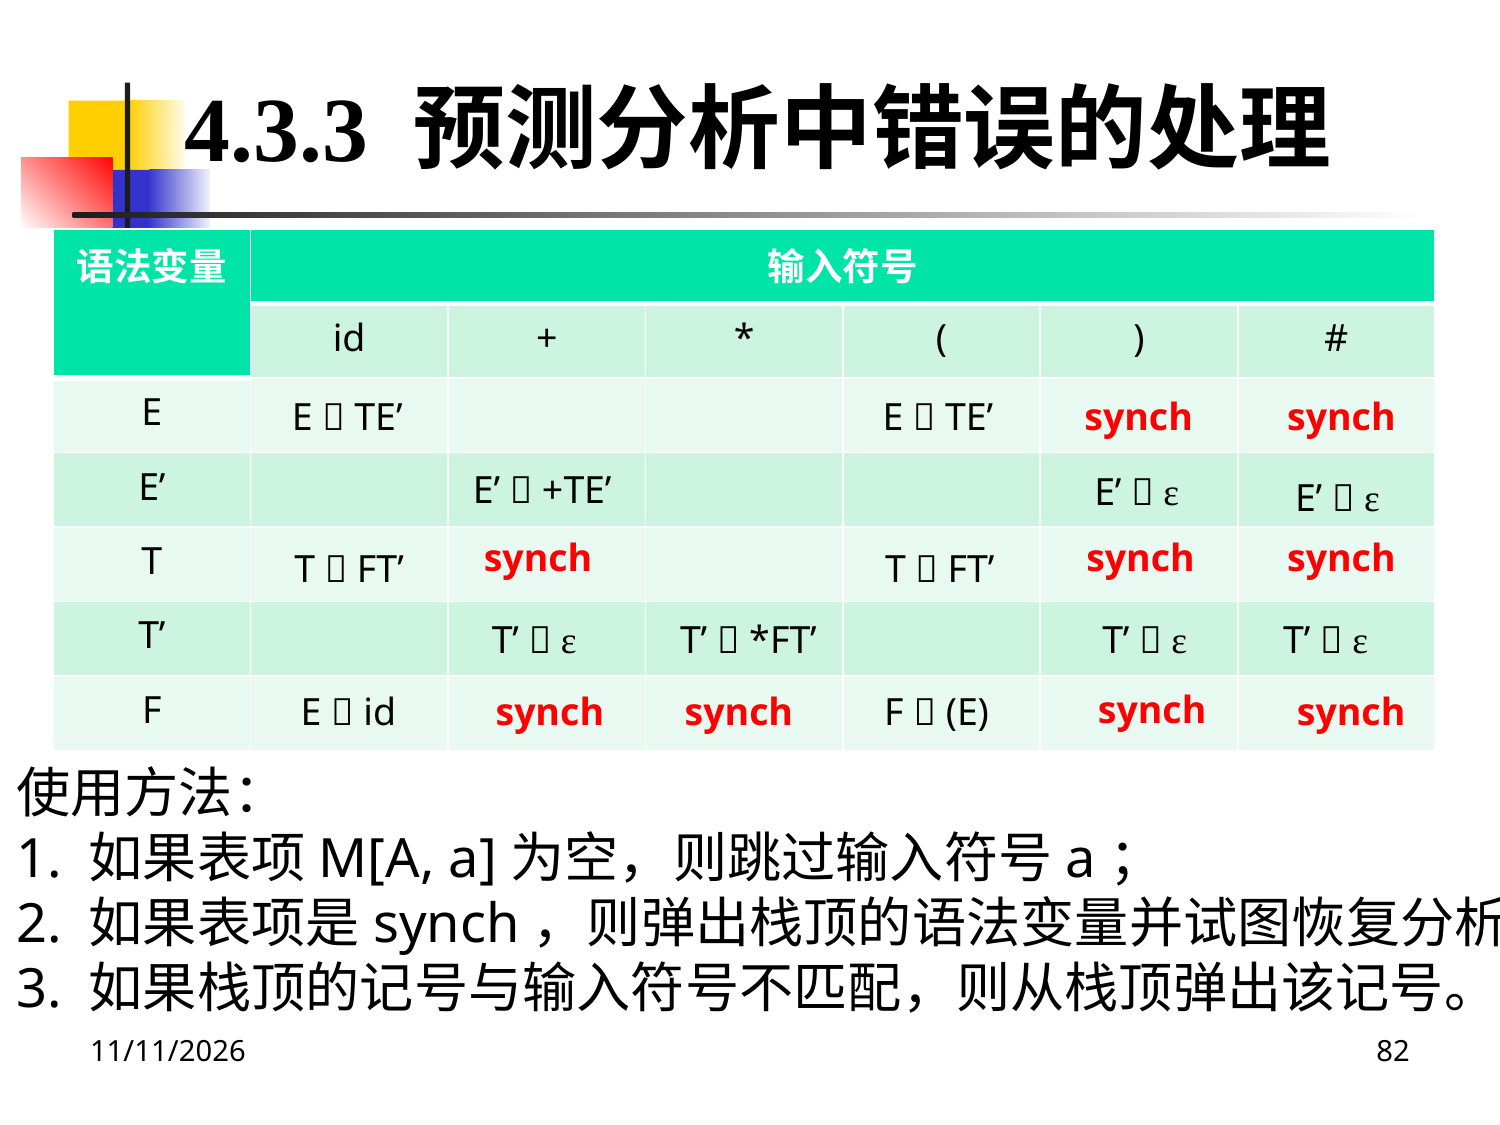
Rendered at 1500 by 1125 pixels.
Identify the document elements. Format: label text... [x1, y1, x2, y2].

title 4.3.3 预测分析中错误的处理 [169, 66, 1365, 184]
text_box synch [1069, 385, 1209, 446]
table_cell [844, 379, 1039, 452]
table_cell [449, 379, 645, 452]
table_cell [1239, 379, 1434, 452]
table_cell [1239, 528, 1434, 601]
table_cell [844, 602, 1039, 675]
table_cell F [54, 677, 250, 750]
text_box E  TE’ [867, 385, 1009, 446]
table_cell [646, 453, 842, 526]
table_cell [251, 602, 447, 675]
slide_number 82 [1074, 1027, 1425, 1103]
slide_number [75, 1027, 425, 1103]
table_cell [251, 379, 447, 452]
table_cell [1041, 453, 1237, 526]
text_box synch [1272, 527, 1411, 587]
text_box synch [1071, 527, 1210, 587]
text_box T’  ε [477, 608, 602, 668]
table_cell [646, 379, 842, 452]
text_box synch [1282, 680, 1421, 741]
table_cell [251, 528, 447, 601]
text_box synch [669, 680, 809, 741]
table_header 语法变量 [54, 230, 250, 375]
table_cell E’ [54, 453, 250, 526]
table_cell [844, 677, 1039, 750]
table_cell [449, 528, 645, 601]
table_cell [251, 453, 447, 526]
text_box E  TE’ [277, 385, 418, 446]
text_box E’  ε [1079, 460, 1204, 521]
text_box T  FT’ [279, 537, 419, 597]
table_cell [1041, 602, 1237, 675]
text_box T  FT’ [870, 537, 1010, 597]
table_cell [646, 602, 842, 675]
table_cell id [251, 306, 447, 377]
table_cell [646, 677, 842, 750]
table_cell ( [844, 306, 1039, 377]
table_cell E [54, 381, 250, 452]
table_cell # [1239, 306, 1434, 377]
table_cell ) [1041, 306, 1237, 377]
table_cell [1041, 677, 1237, 750]
table_cell [1239, 453, 1434, 526]
table_cell [844, 453, 1039, 526]
table_cell [844, 528, 1039, 601]
table_header 输入符号 [251, 230, 1434, 301]
table_cell [449, 453, 645, 526]
table_cell [449, 677, 645, 750]
text_box synch [1083, 679, 1222, 739]
table_cell [449, 602, 645, 675]
text_box T’  *FT’ [665, 608, 832, 668]
table_cell [251, 677, 447, 750]
table_cell * [646, 306, 842, 377]
text_box synch [468, 527, 608, 587]
table_cell [1041, 379, 1237, 452]
table_cell T’ [54, 602, 250, 675]
table_cell [1239, 602, 1434, 675]
text_box T’  ε [1268, 608, 1393, 668]
text_box 使用方法： 1. 如果表项M[A, a]为空，则跳过输入符号a； 2. 如果表项是synch，则弹出栈顶的语法变量并试图恢复分析； 3. 如果栈顶的记号与输入符号不匹配，则从栈顶弹出该记号。 [1, 751, 1500, 1027]
table_cell + [449, 306, 645, 377]
text_box F  (E) [869, 680, 1004, 741]
text_box E’  +TE’ [458, 458, 627, 518]
table_cell [1041, 528, 1237, 601]
text_box synch [480, 680, 620, 741]
table_cell [1239, 677, 1434, 750]
text_box E’  ε [1280, 466, 1405, 527]
text_box E  id [285, 680, 412, 741]
text_box T’  ε [1087, 608, 1212, 668]
text_box synch [1272, 385, 1411, 446]
table_cell T [54, 528, 250, 601]
table_cell [646, 528, 842, 601]
